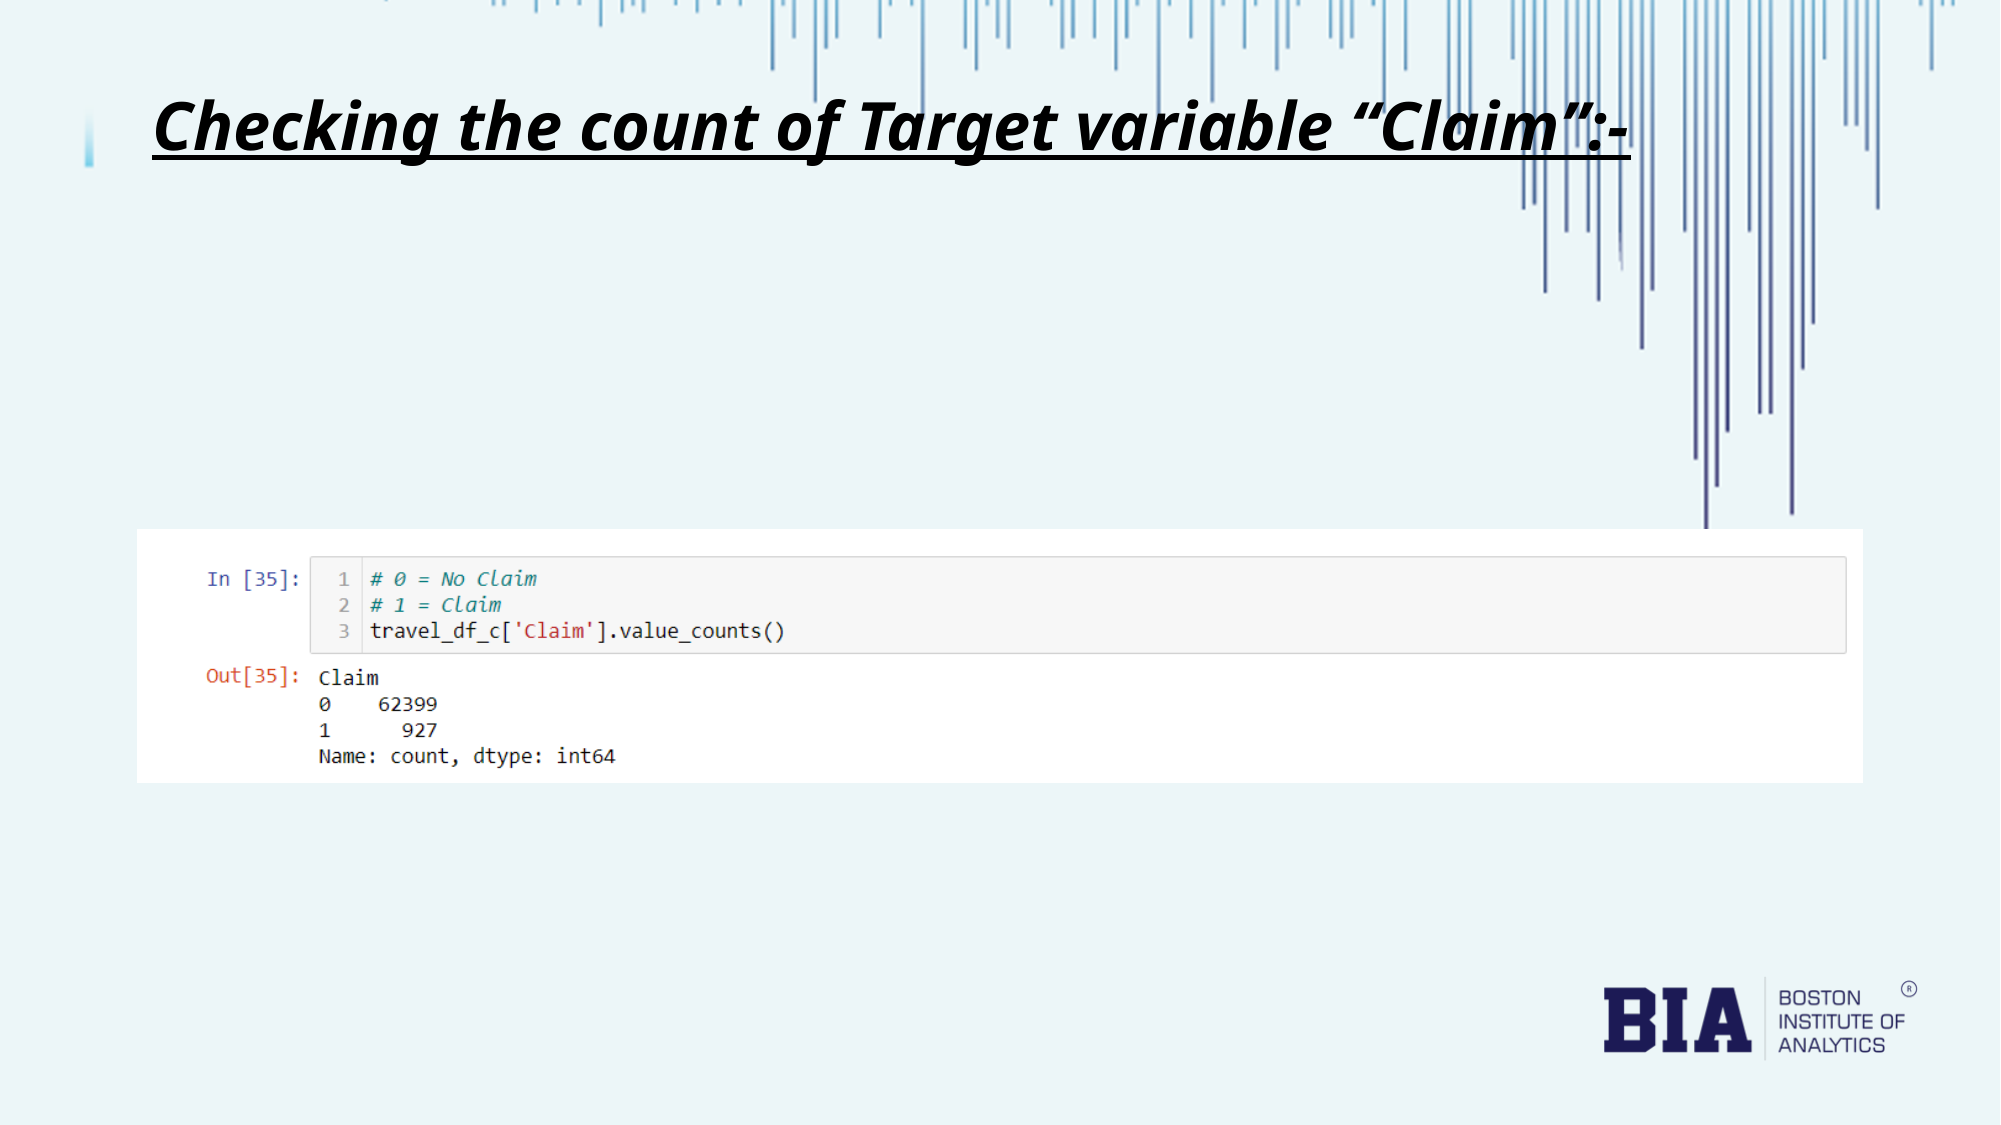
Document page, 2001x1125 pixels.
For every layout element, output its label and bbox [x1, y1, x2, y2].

list [137, 529, 1863, 783]
picture [0, 0, 2000, 1125]
